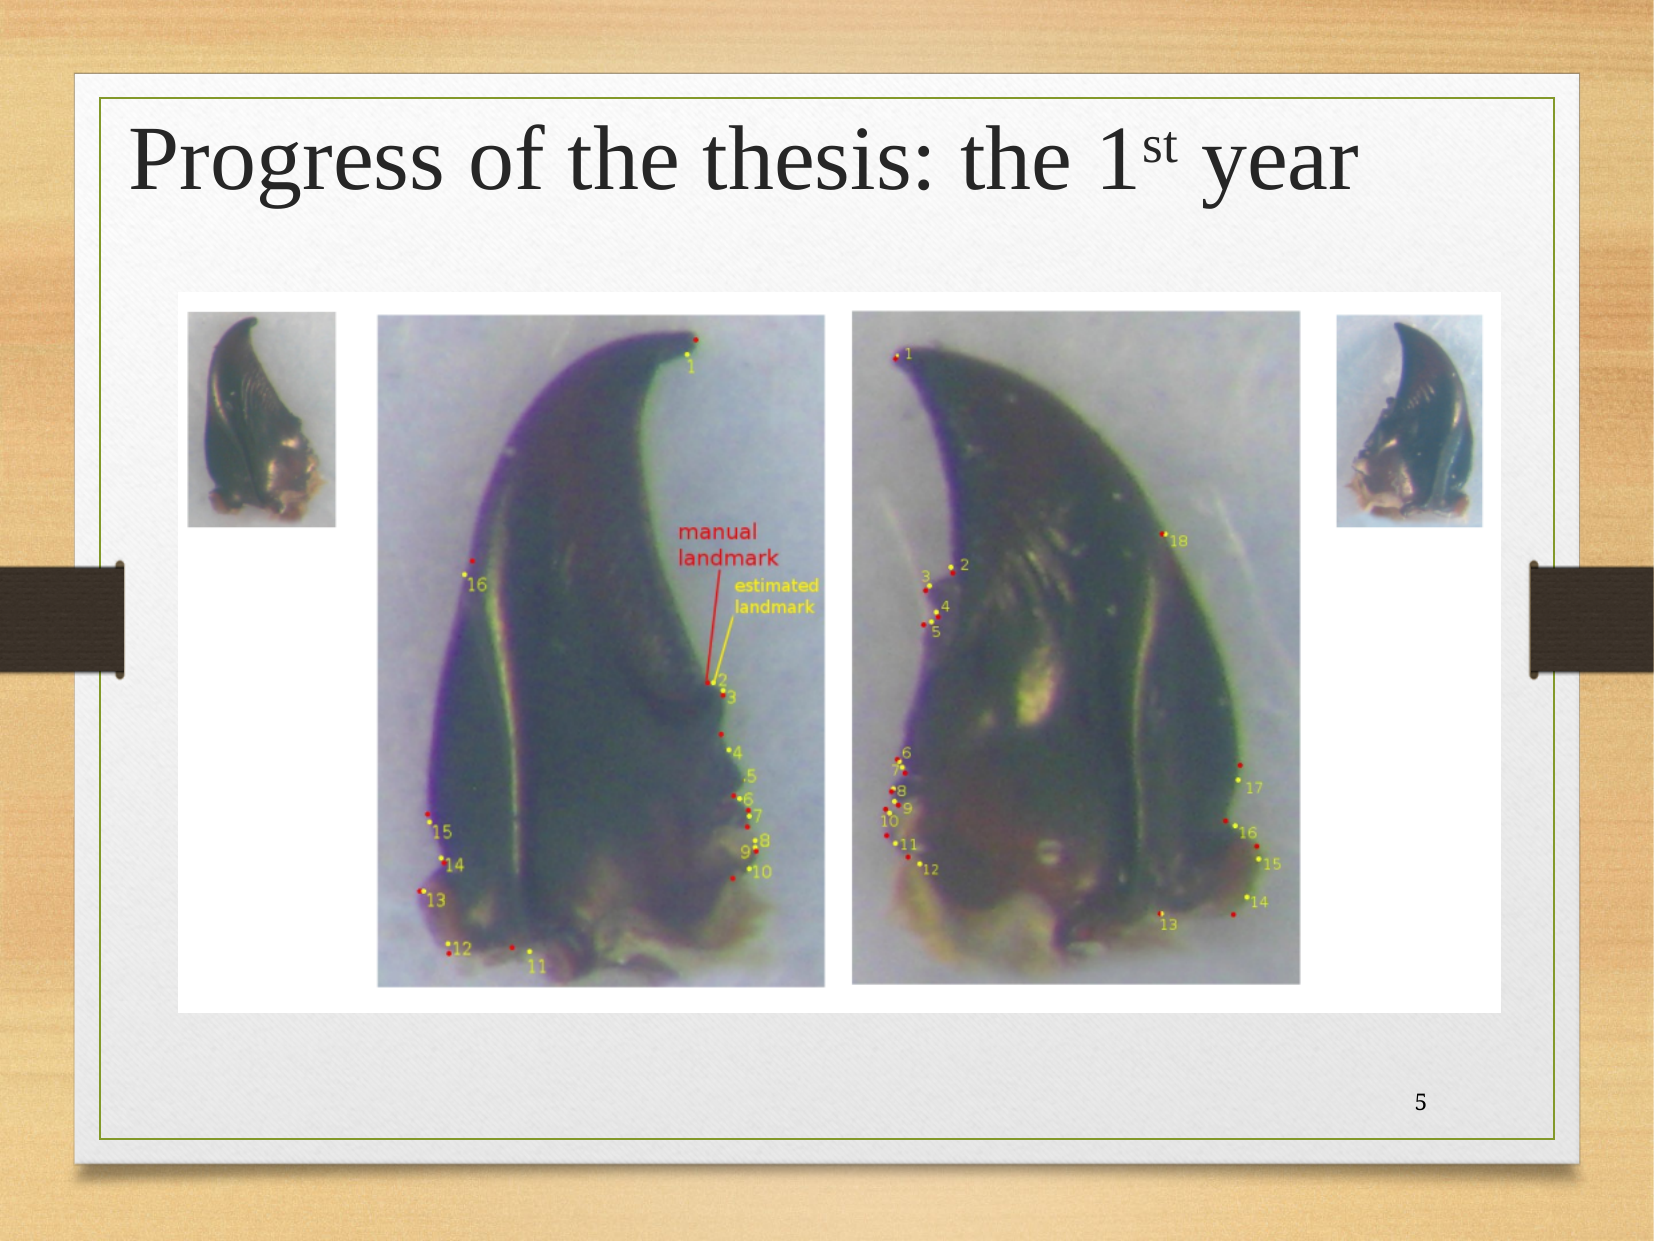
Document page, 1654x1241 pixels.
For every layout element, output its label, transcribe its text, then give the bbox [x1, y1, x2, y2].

title Progress of the thesis: the 1st year [0, 41, 1489, 264]
picture [0, 0, 1654, 1241]
slide_number 5 [1370, 1077, 1443, 1129]
